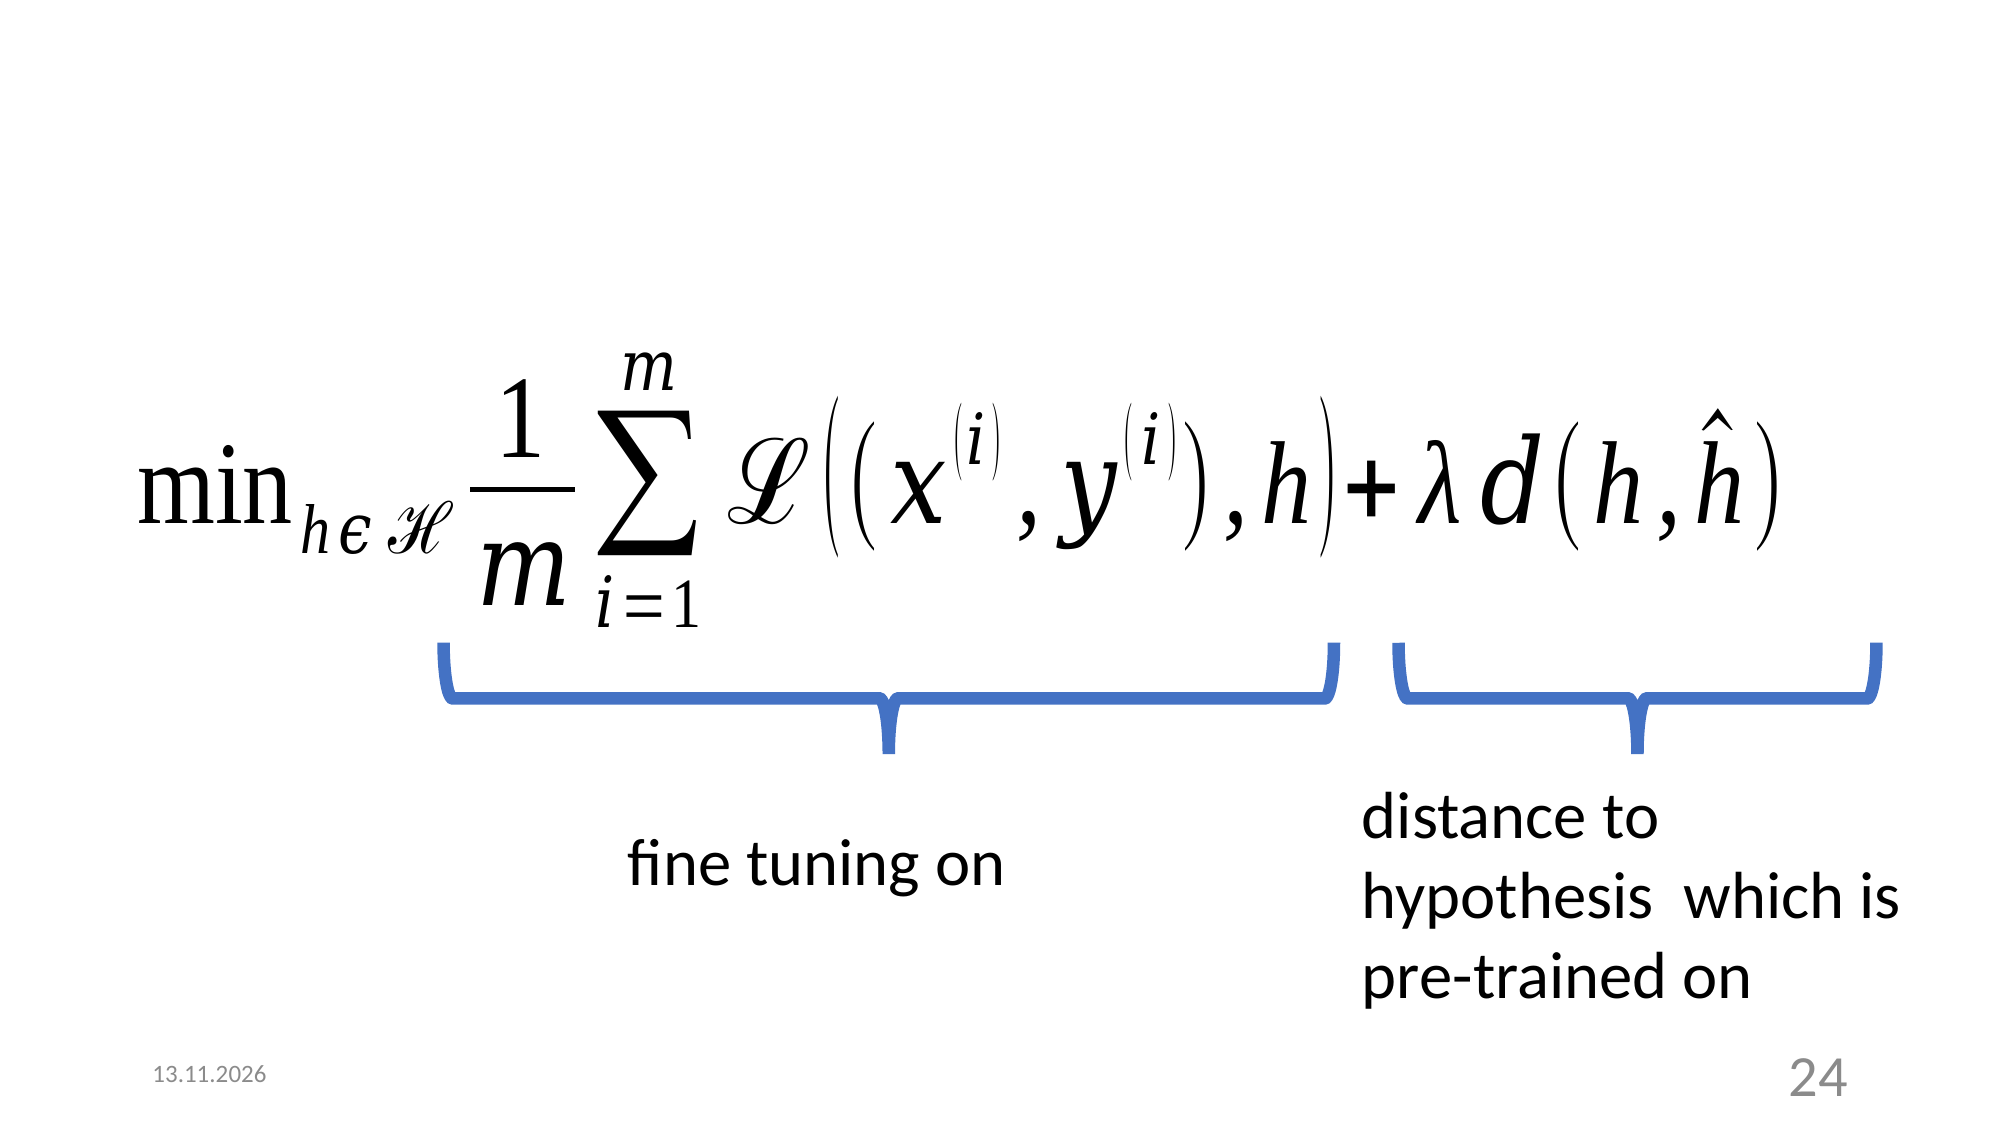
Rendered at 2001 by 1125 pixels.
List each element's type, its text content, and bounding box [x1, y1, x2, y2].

text_box [443, 642, 1335, 755]
slide_number 24 [1412, 1042, 1863, 1103]
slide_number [137, 1042, 588, 1103]
text_box [1398, 642, 1878, 755]
